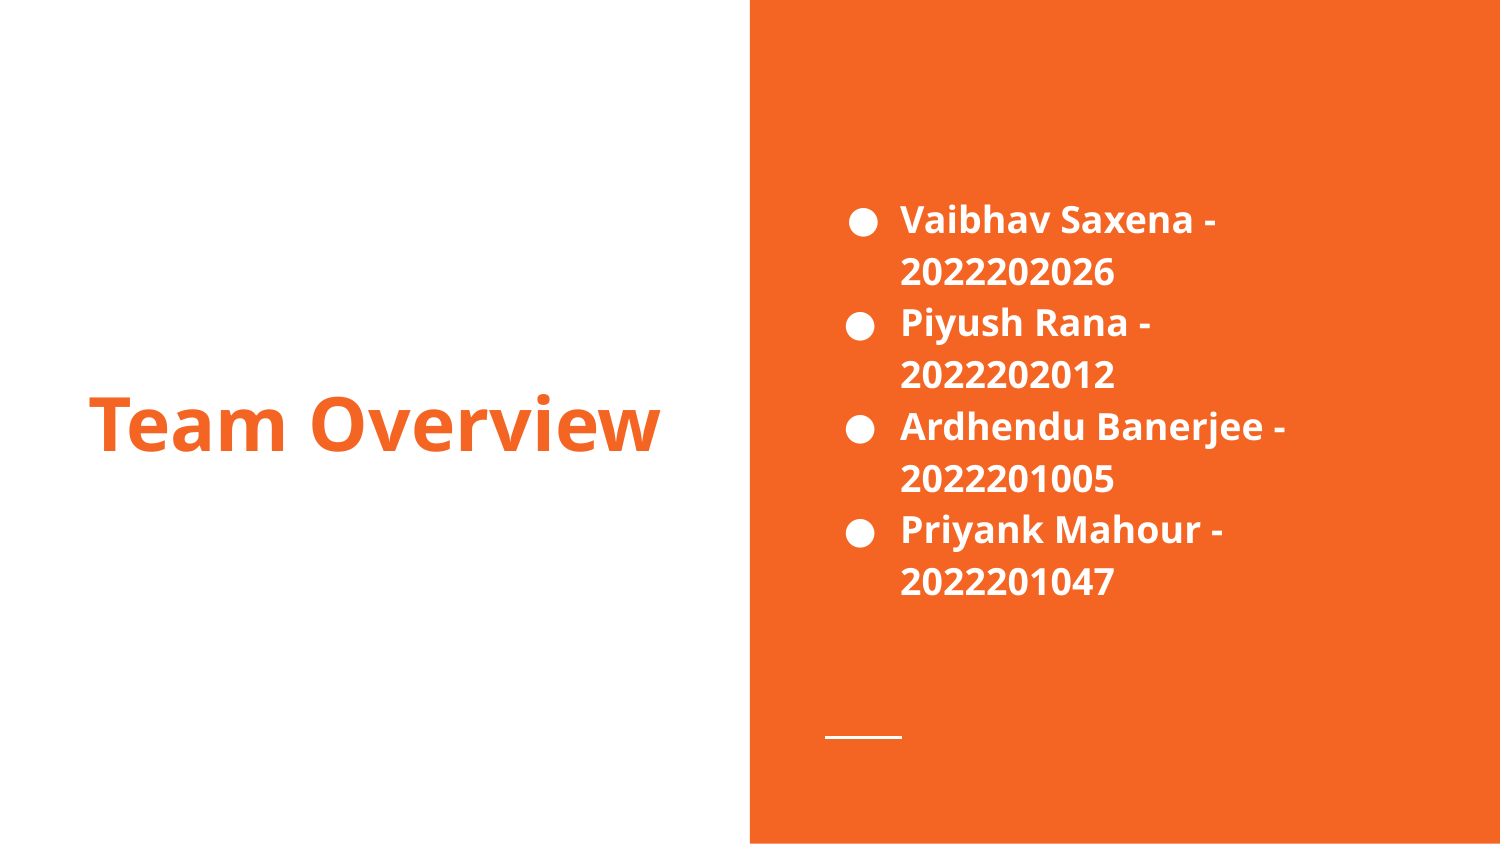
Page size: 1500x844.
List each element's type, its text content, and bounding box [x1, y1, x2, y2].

list Vaibhav Saxena - 2022202026 Piyush Rana - 2022202012 Ardhendu Banerjee - 2022201005 Priyank Mahour - 2022201047 [810, 118, 1440, 725]
title Team Overview [43, 313, 708, 530]
